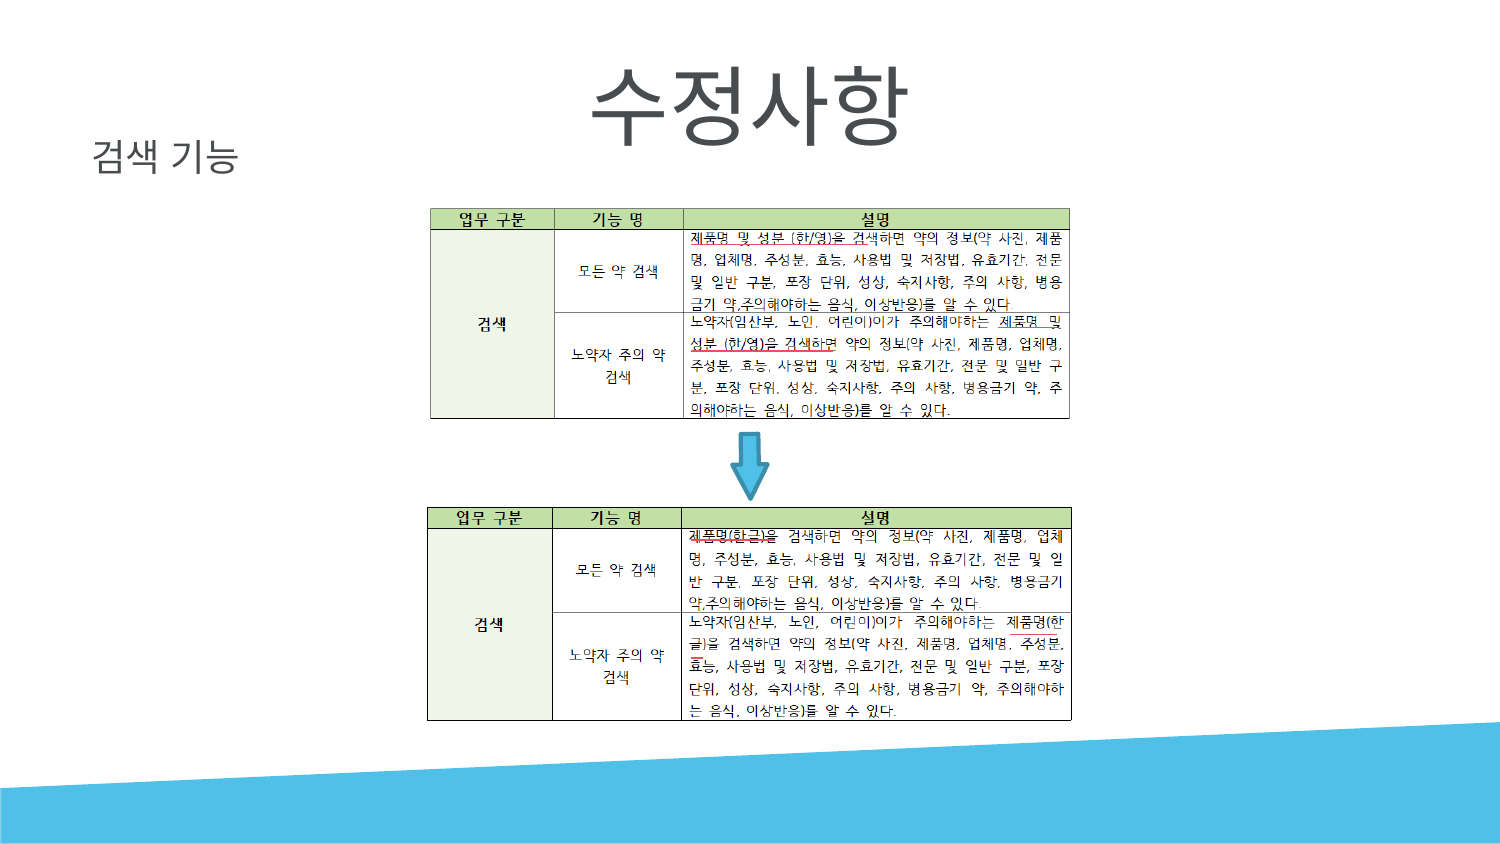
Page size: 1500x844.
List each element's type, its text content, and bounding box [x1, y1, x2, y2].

picture [0, 0, 1500, 788]
text_box 검색 기능 [76, 126, 349, 187]
title 수정사항 [75, 33, 1425, 175]
text_box [730, 431, 770, 501]
